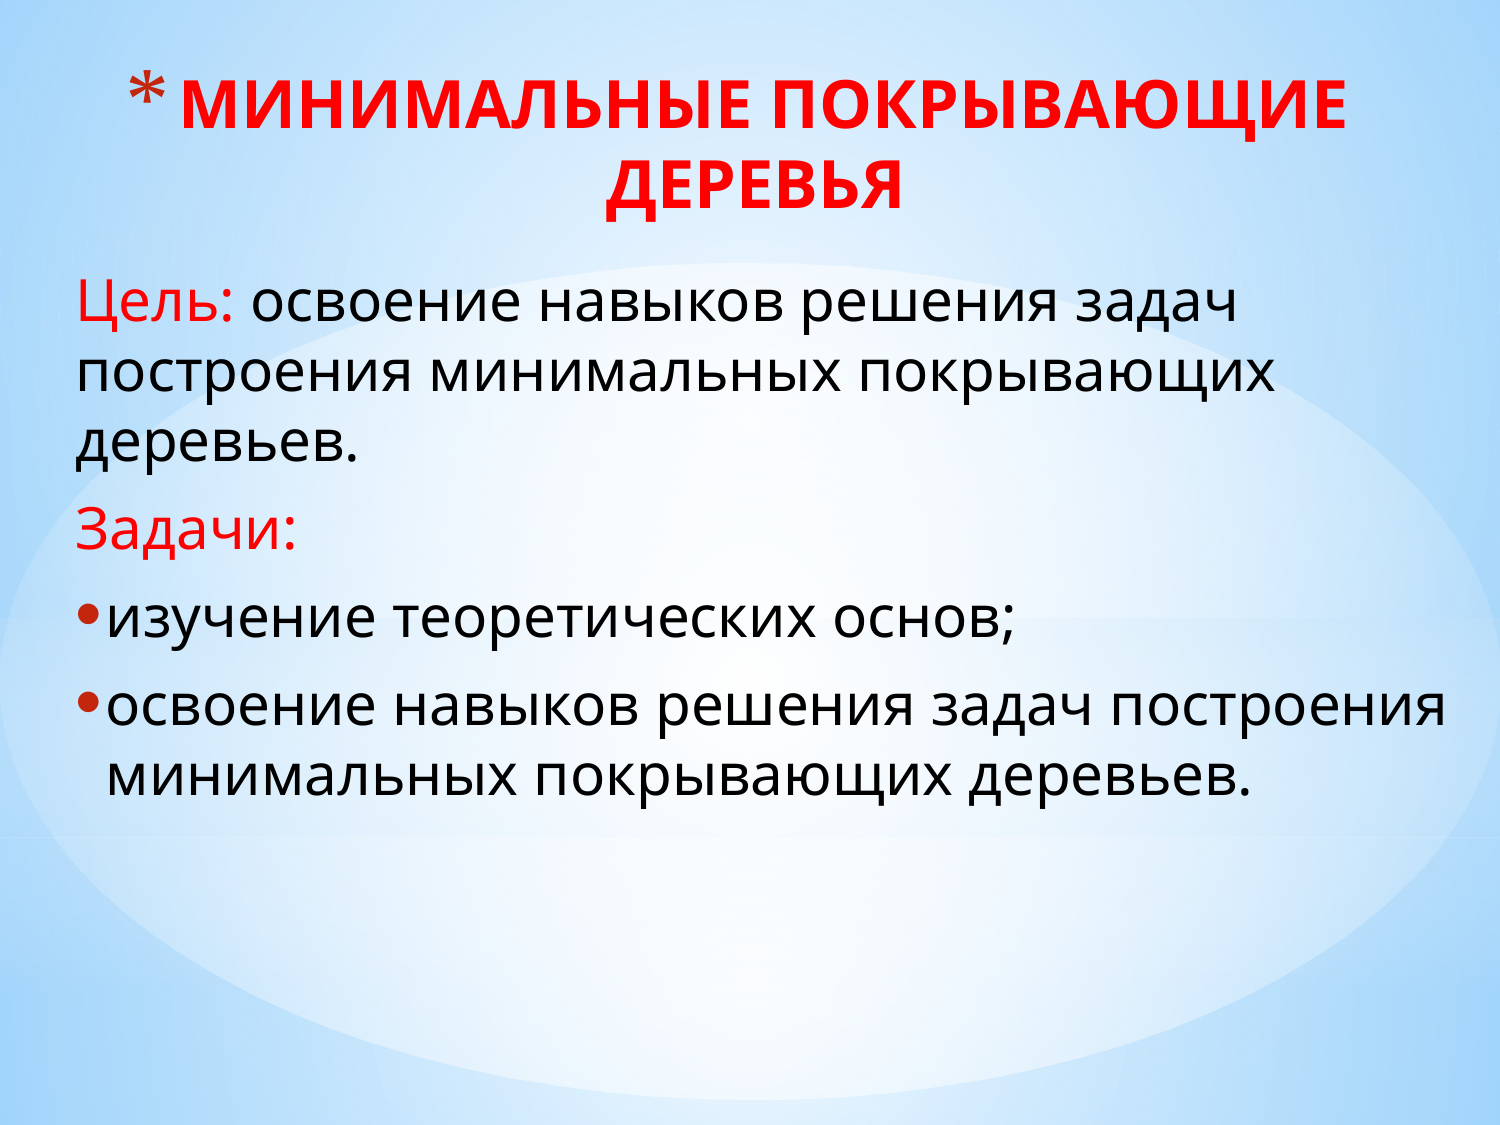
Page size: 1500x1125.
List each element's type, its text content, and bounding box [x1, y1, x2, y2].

title МИНИМАЛЬНЫЕ ПОКРЫВАЮЩИЕ ДЕРЕВЬЯ [29, 54, 1447, 243]
list Цель: освоение навыков решения задач построения минимальных покрывающих деревьев. Задачи: изучение теоретических основ; освоение навыков решения задач построения минимальных покрывающих деревьев. [53, 255, 1471, 826]
